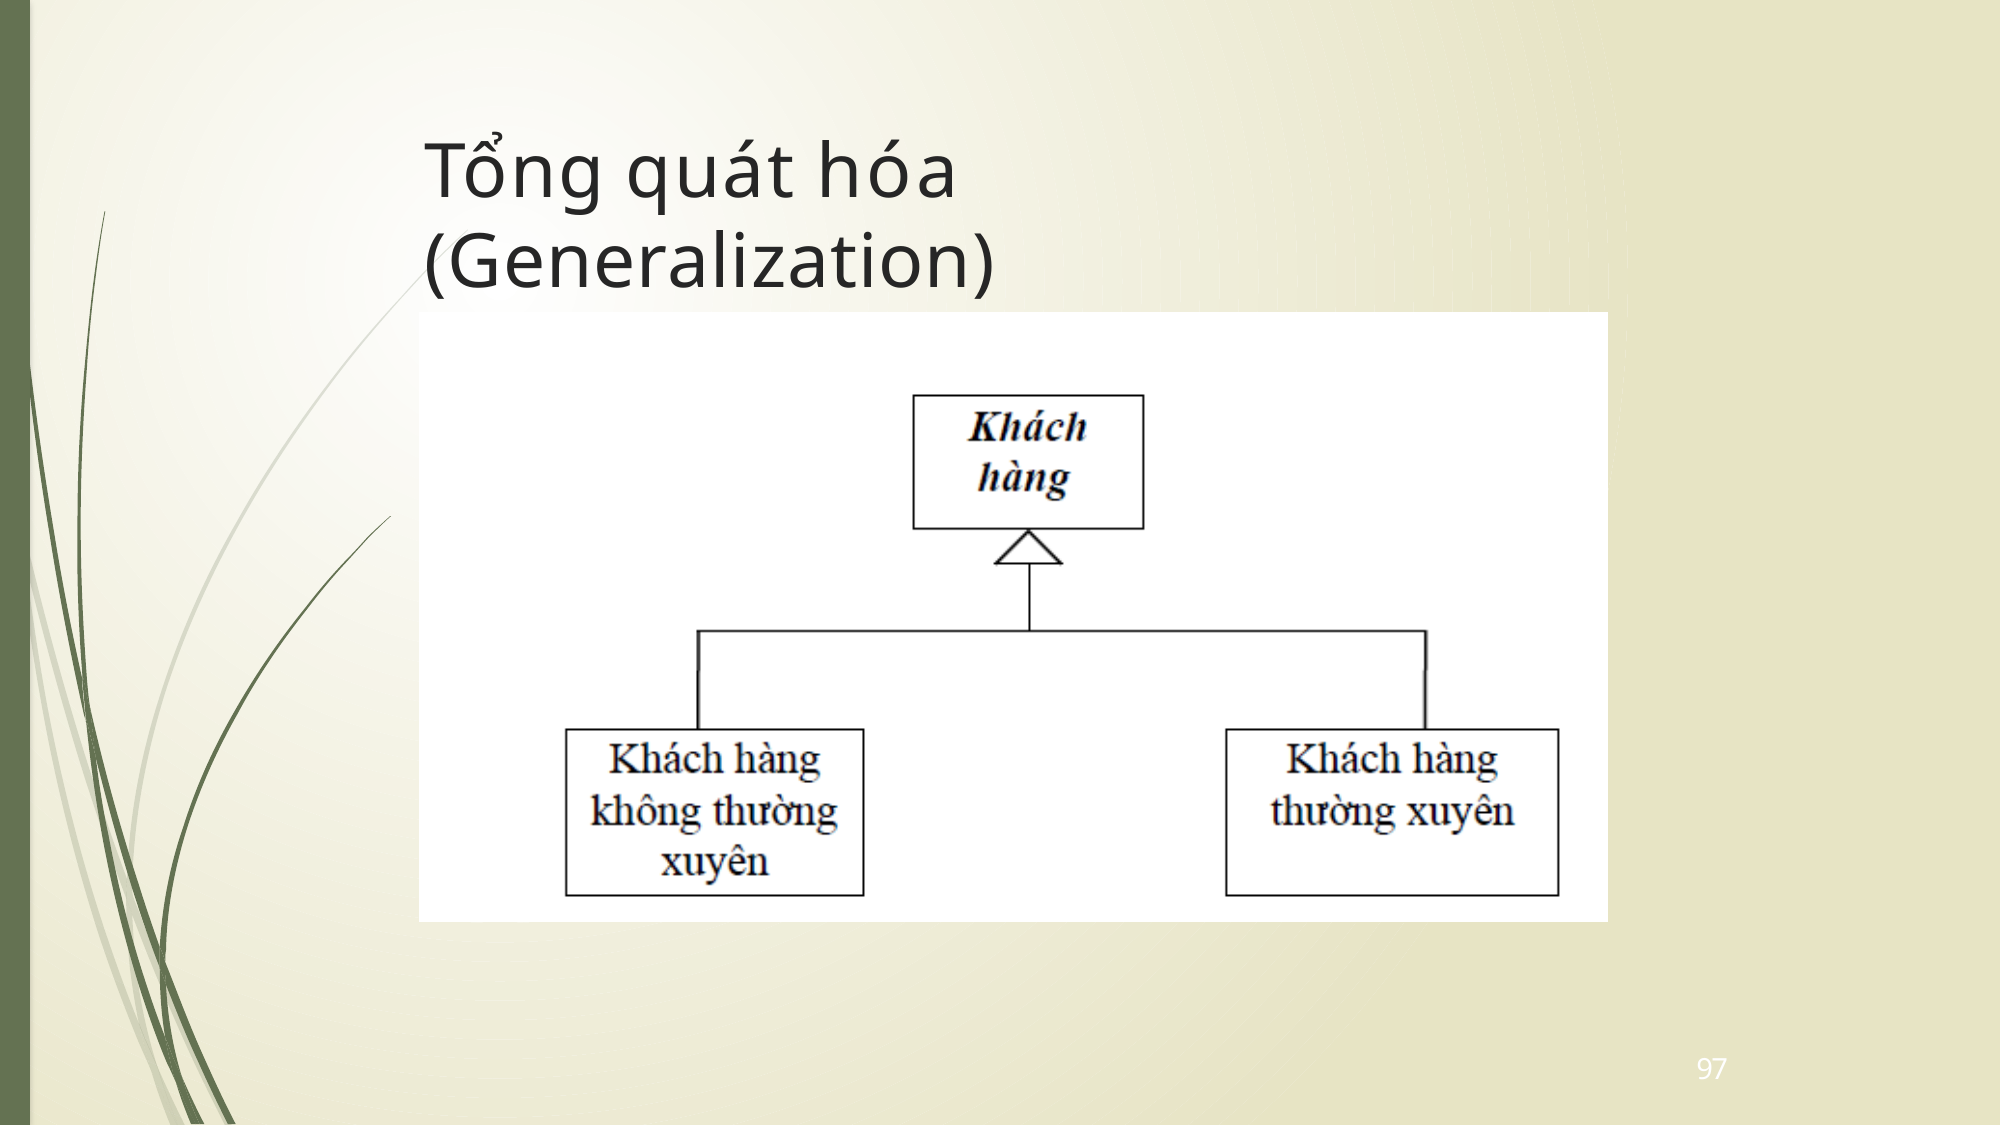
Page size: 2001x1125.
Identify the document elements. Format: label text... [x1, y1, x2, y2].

title Tổng quát hóa (Generalization) [422, 119, 1505, 310]
picture [419, 312, 1608, 923]
text_box 97 [1689, 1049, 1735, 1086]
